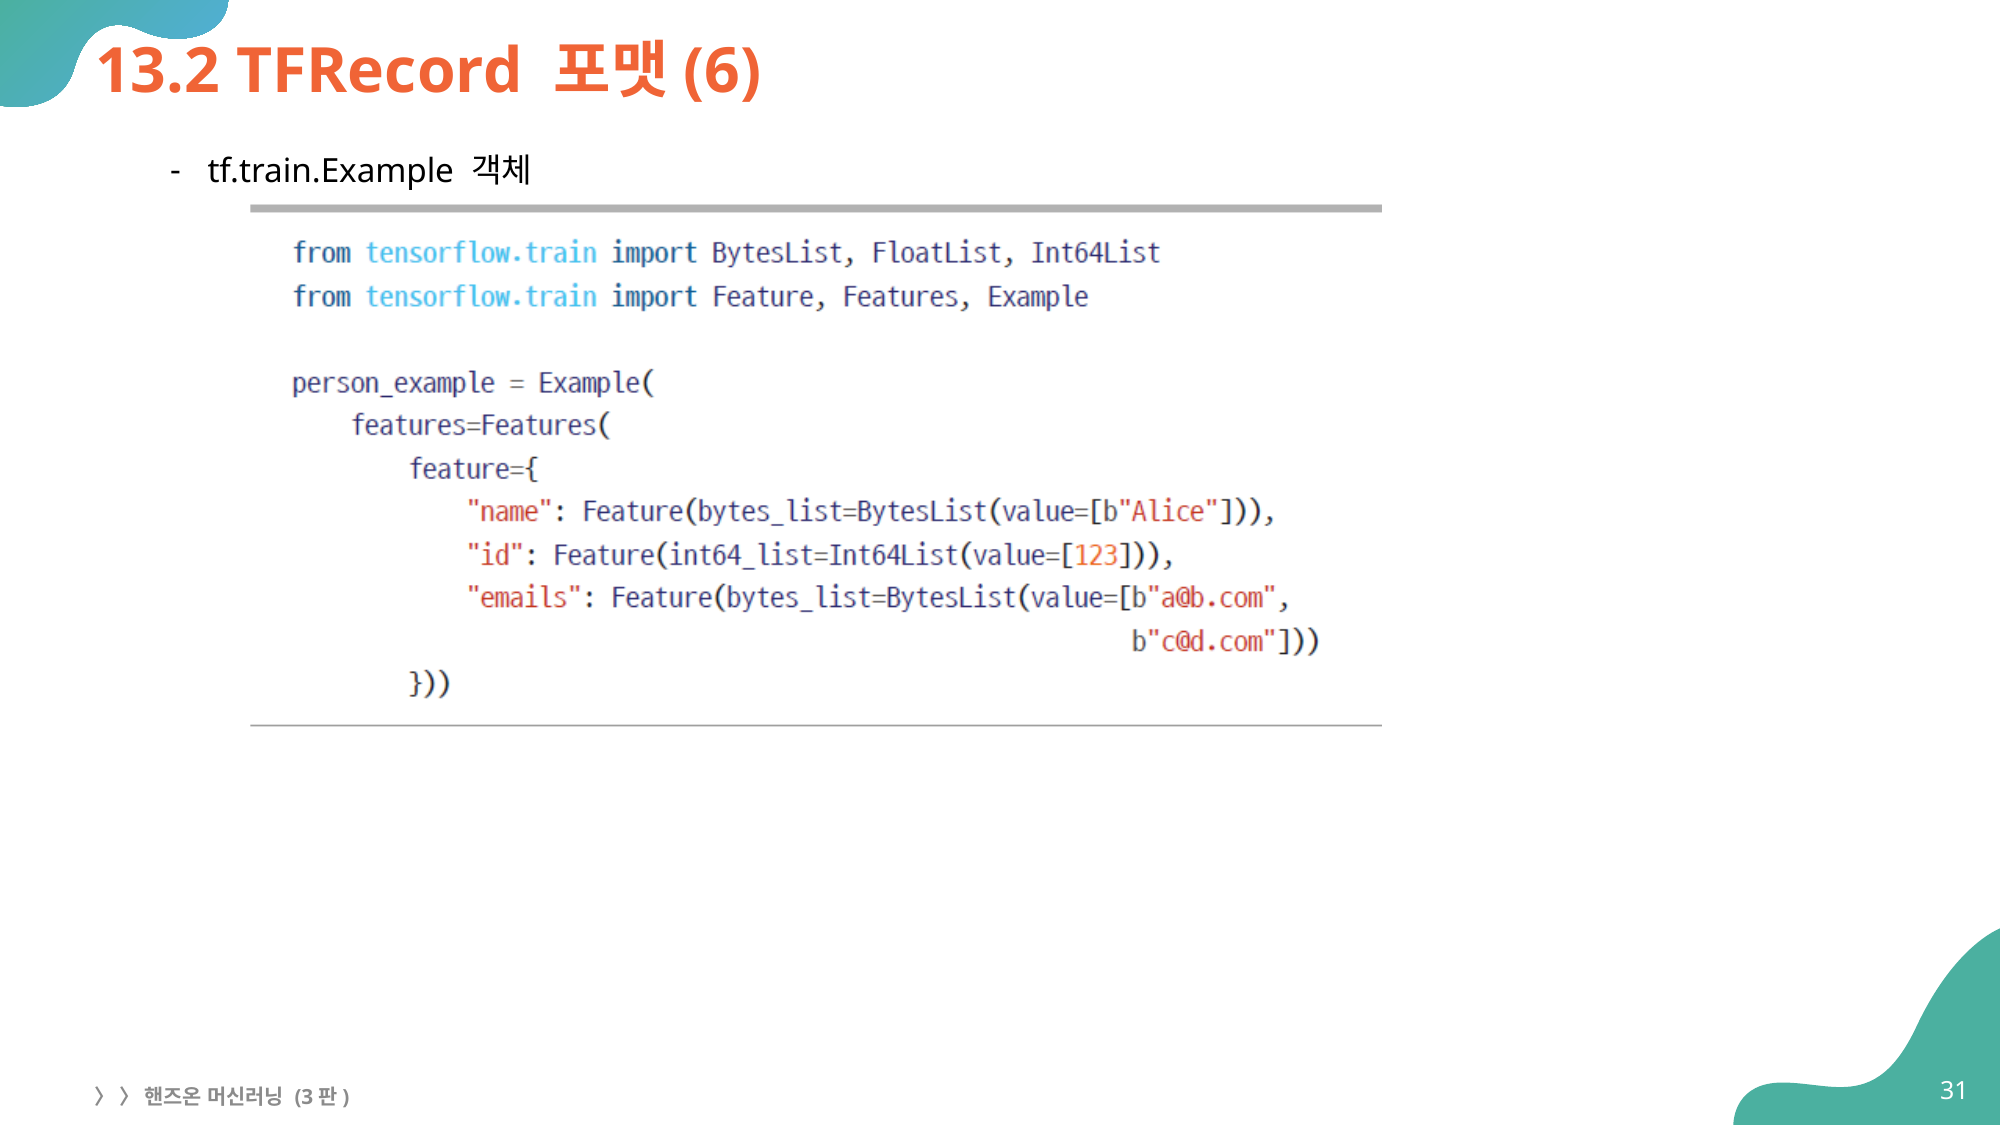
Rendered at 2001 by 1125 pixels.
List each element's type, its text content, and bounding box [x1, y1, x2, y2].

footer 〉 〉 핸즈온 머신러닝 (3판) [79, 1078, 755, 1114]
list tf.train.Example 객체 [79, 133, 1892, 1035]
slide_number 31 [1917, 1061, 1984, 1122]
title 13.2 TFRecord 포맷(6) [79, 17, 1931, 128]
picture [249, 197, 1382, 736]
